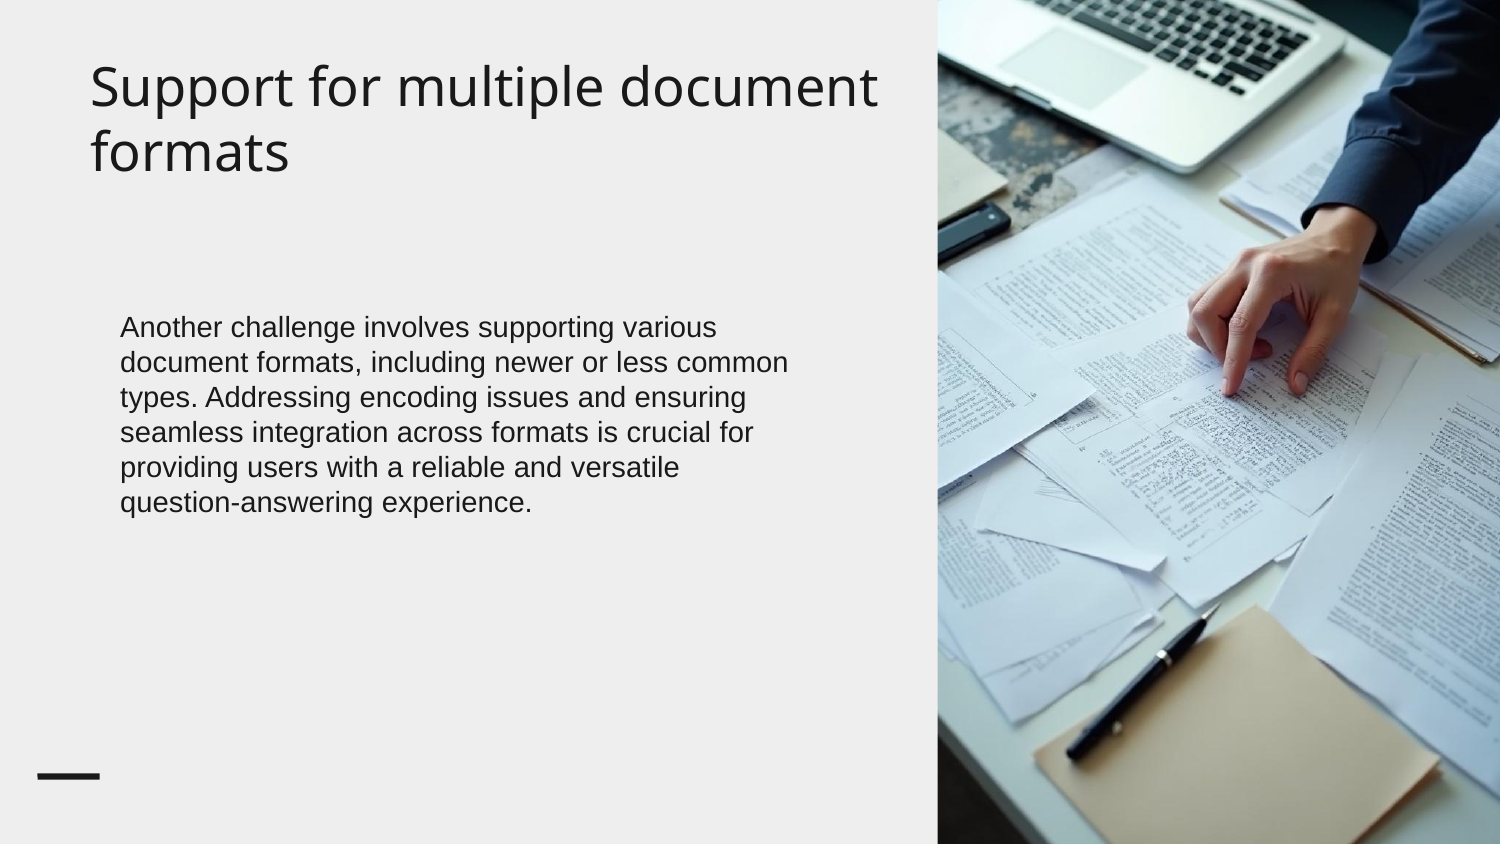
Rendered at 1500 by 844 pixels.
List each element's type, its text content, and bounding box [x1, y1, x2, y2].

list Another challenge involves supporting various document formats, including newer or less common types. Addressing encoding issues and ensuring seamless integration across formats is crucial for providing users with a reliable and versatile question-answering experience. [105, 260, 810, 534]
title Support for multiple document formats [75, 37, 900, 364]
picture [937, 0, 1500, 844]
